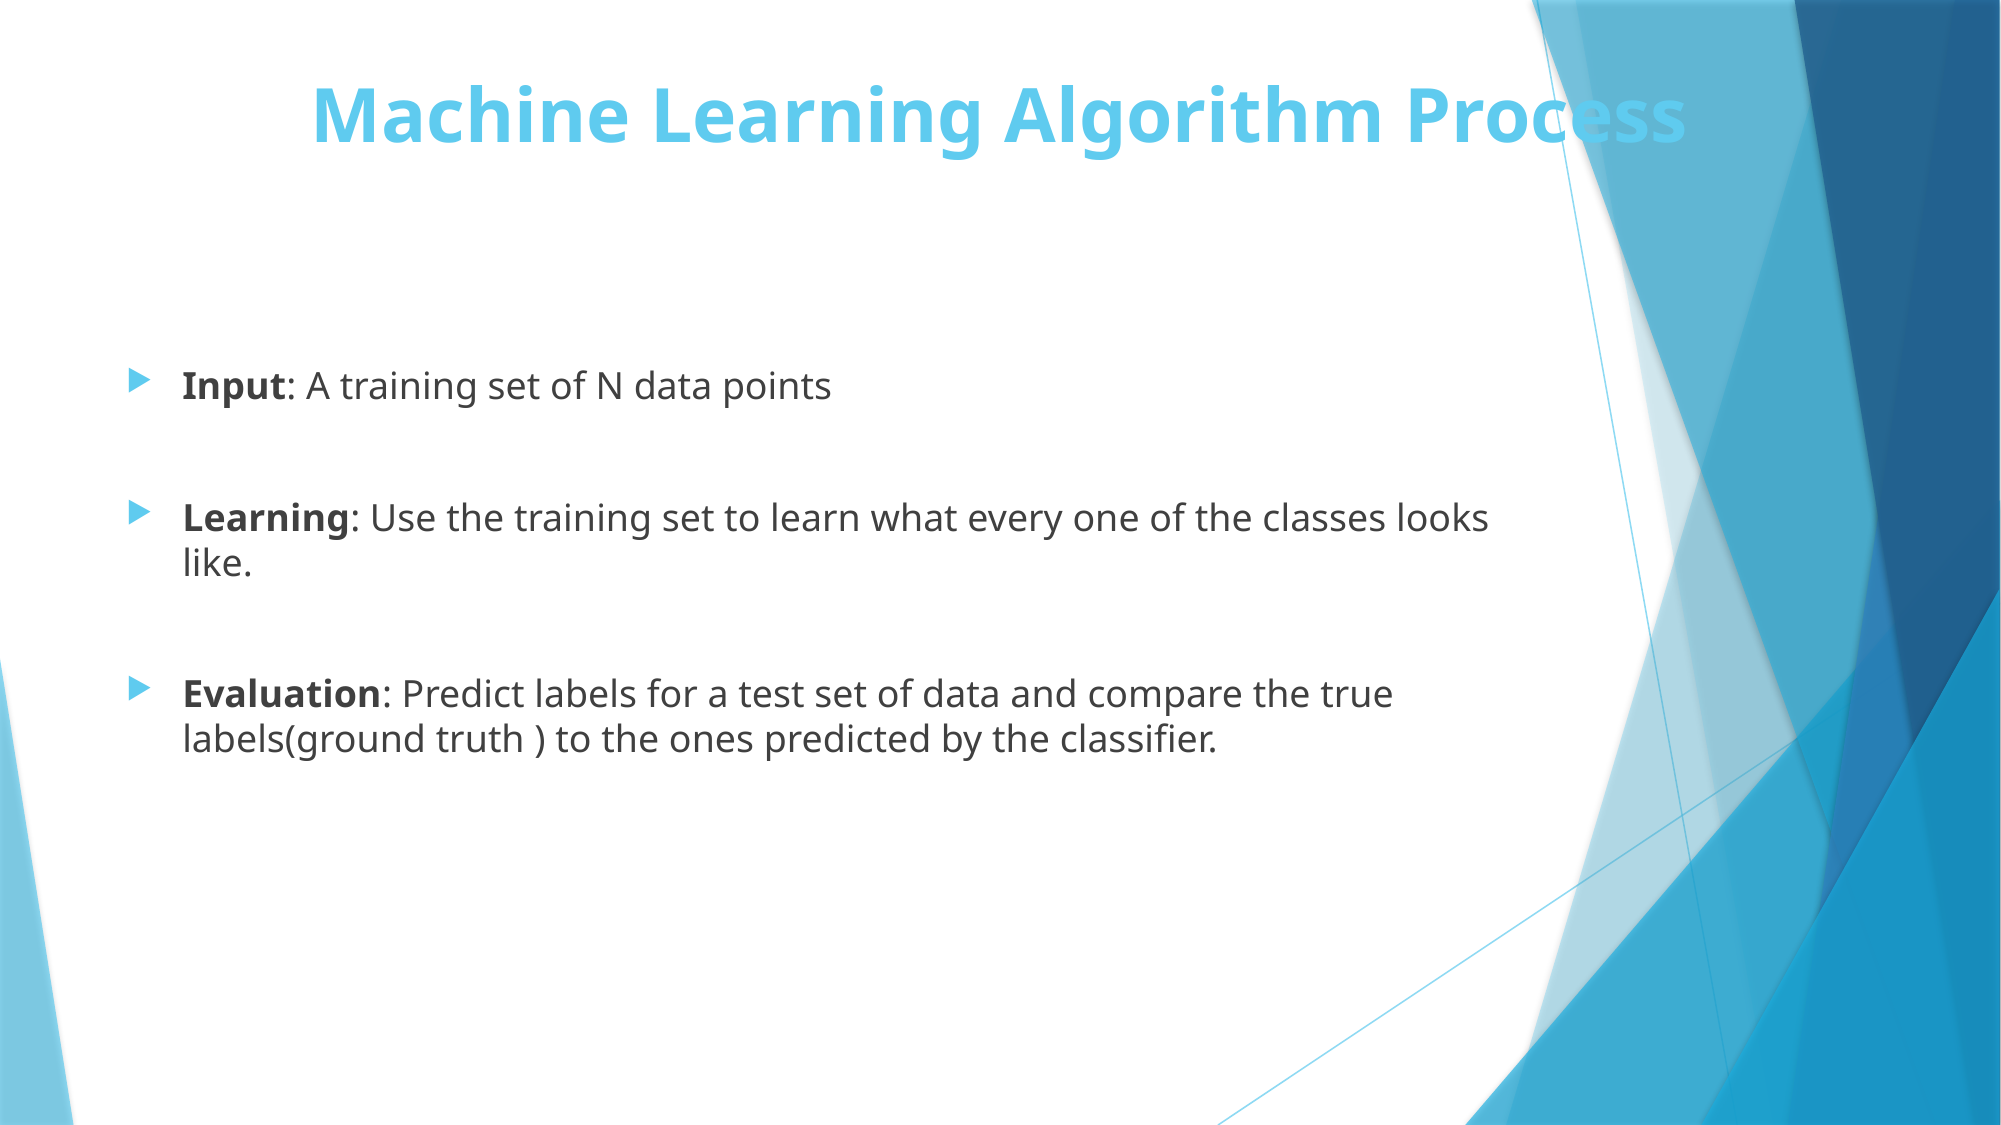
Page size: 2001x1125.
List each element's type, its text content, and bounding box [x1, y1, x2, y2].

list Input: A training set of N data points Learning: Use the training set to learn what every one of the classes looks like. Evaluation: Predict labels for a test set of data and compare the true labels(ground truth ) to the ones predicted by the classifier. [111, 354, 1522, 992]
title Machine Learning Algorithm Process [137, 59, 1863, 230]
